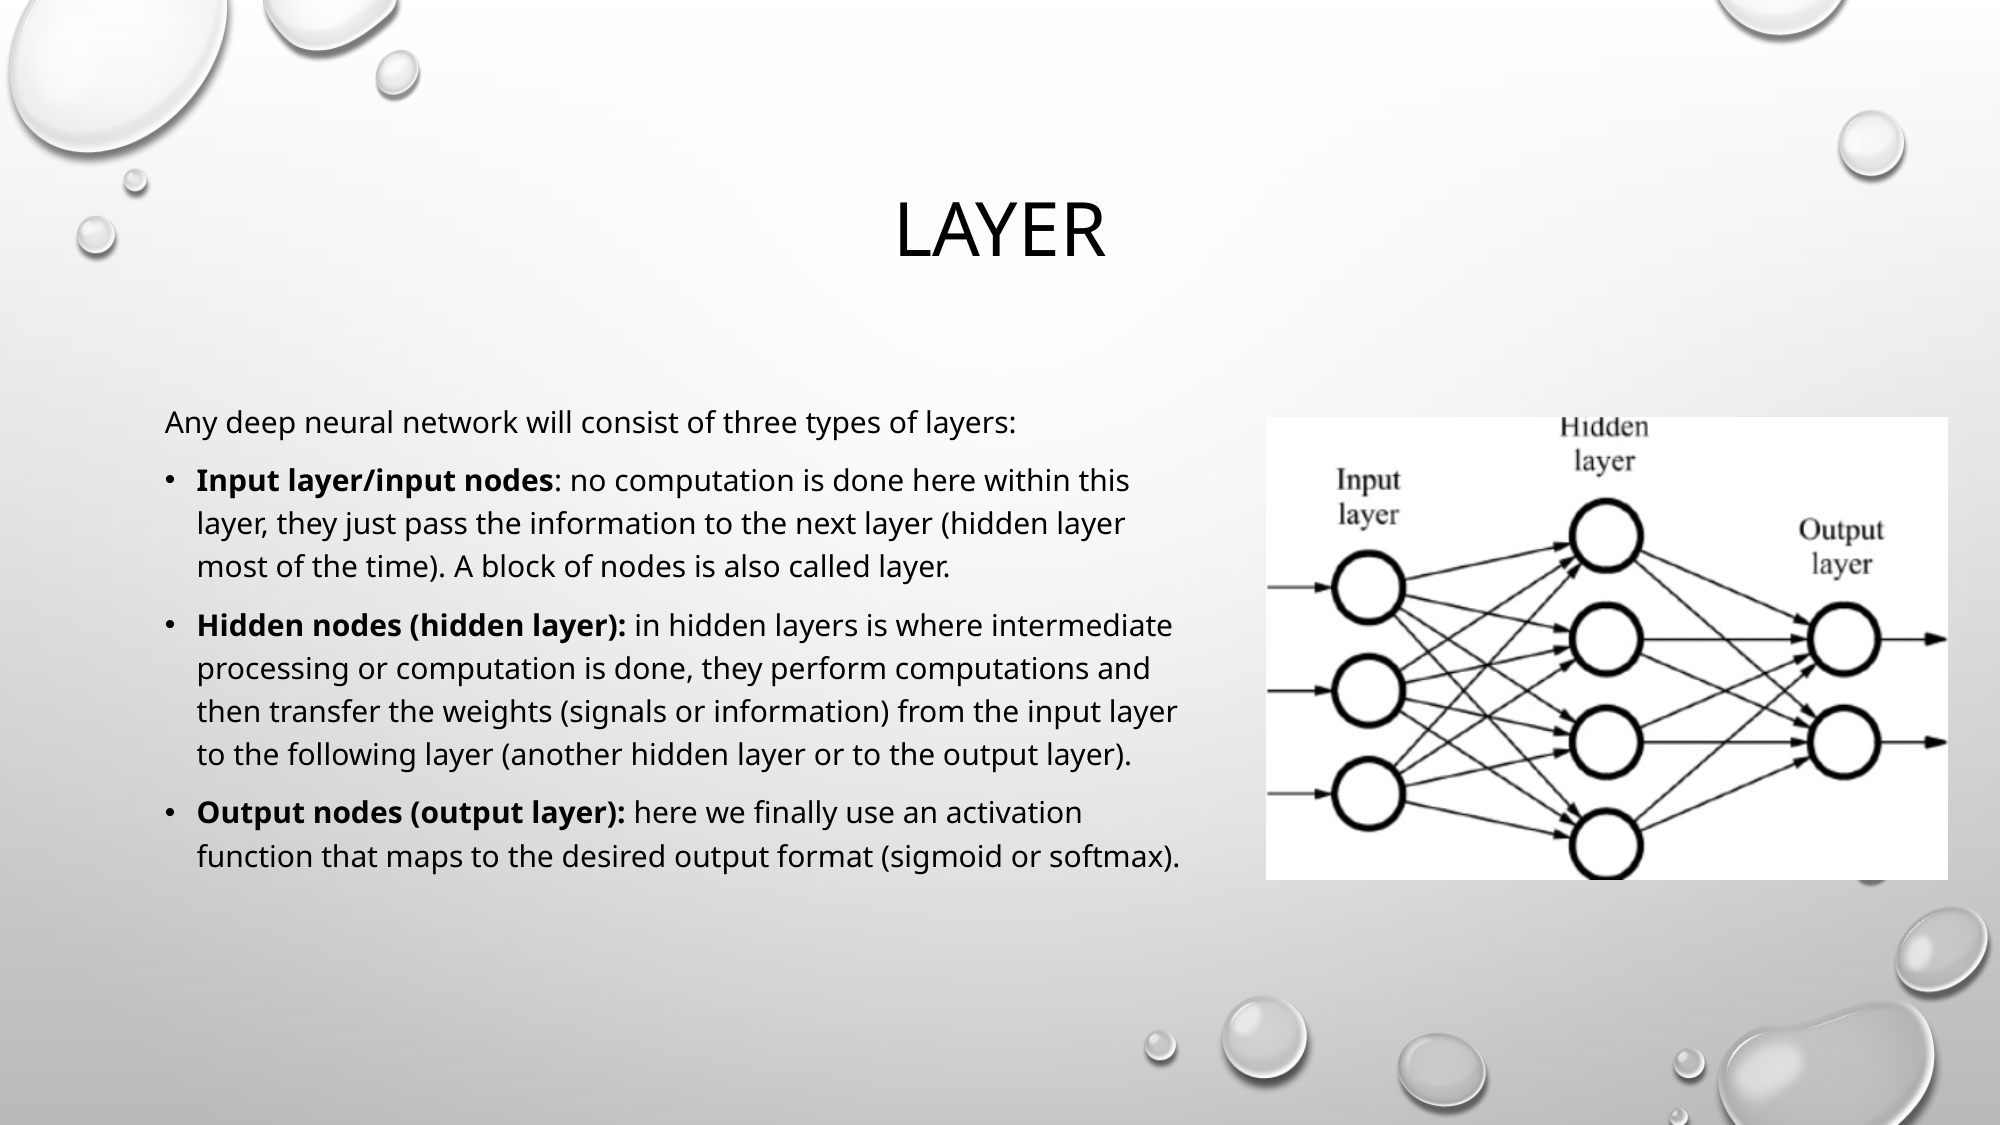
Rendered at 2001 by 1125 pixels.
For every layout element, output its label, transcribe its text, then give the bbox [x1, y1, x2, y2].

picture [0, 0, 2000, 1125]
list Any deep neural network will consist of three types of layers: Input layer/input nodes: no computation is done here within this layer, they just pass the information to the next layer (hidden layer most of the time). A block of nodes is also called layer. Hidden nodes (hidden layer): in hidden layers is where intermediate processing or computation is done, they perform computations and then transfer the weights (signals or information) from the input layer to the following layer (another hidden layer or to the output layer). Output nodes (output layer): here we finally use an activation function that maps to the desired output format (sigmoid or softmax). [149, 388, 1198, 950]
title Layer [149, 101, 1851, 364]
